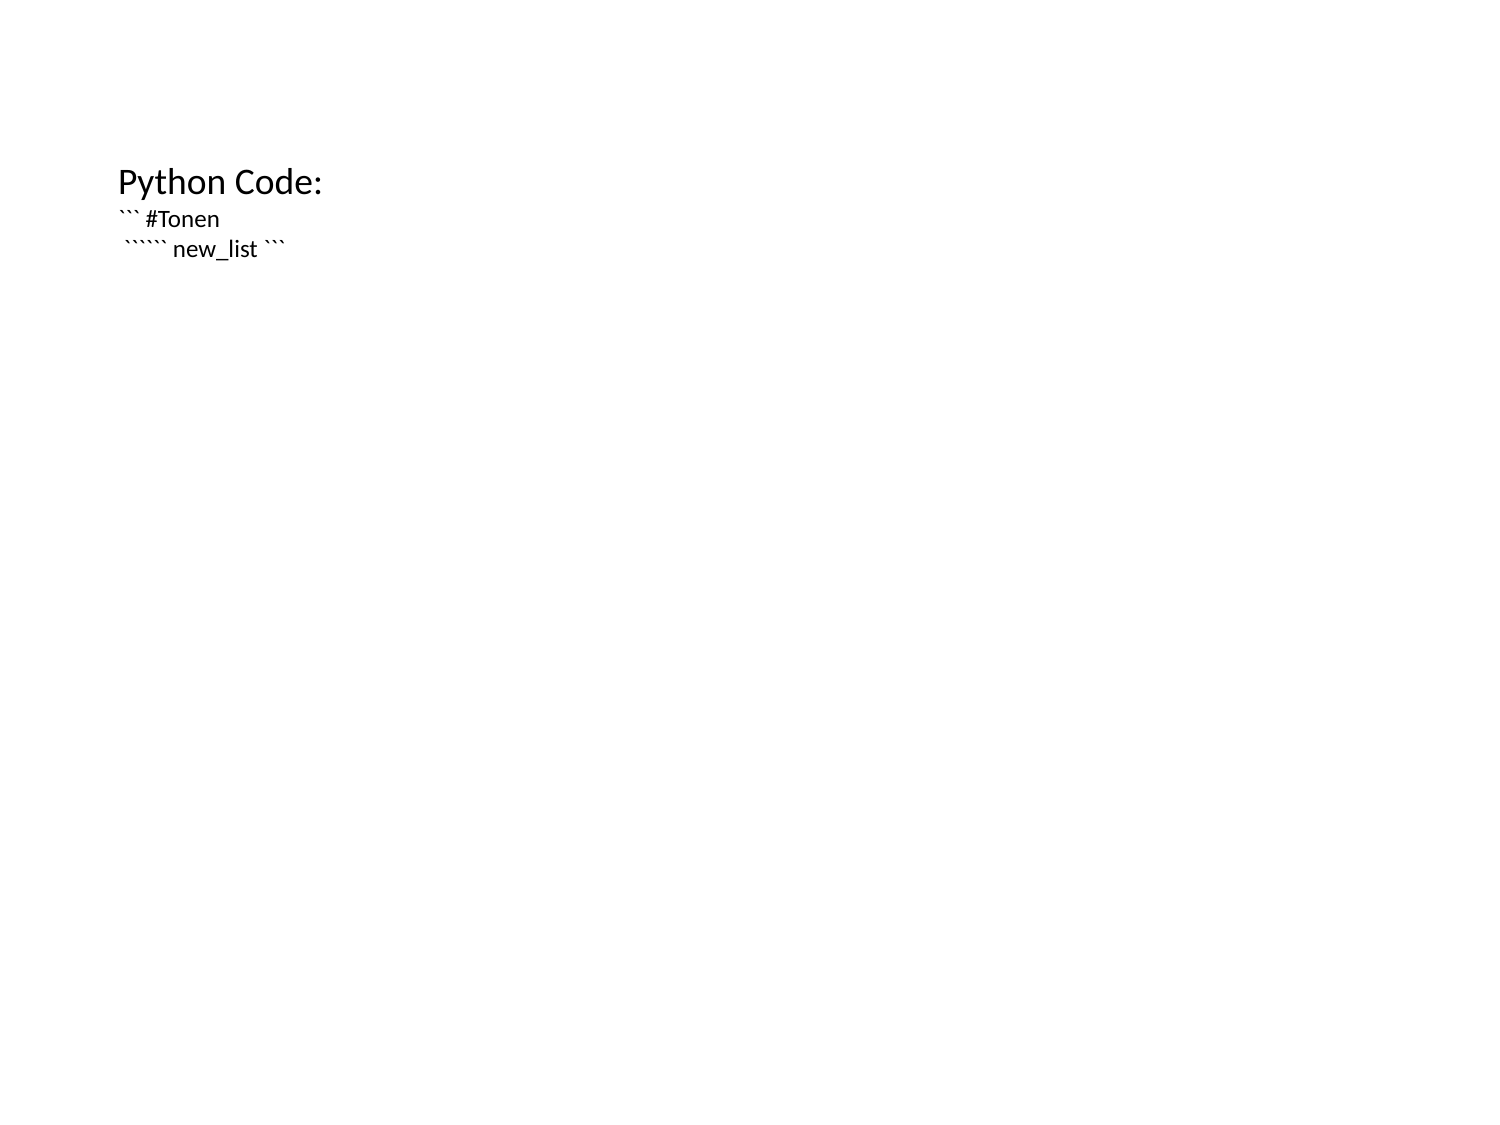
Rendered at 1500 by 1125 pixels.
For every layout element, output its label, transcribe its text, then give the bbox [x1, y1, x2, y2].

text_box Python Code: ``` #Tonen `````` new_list ``` [103, 149, 347, 300]
